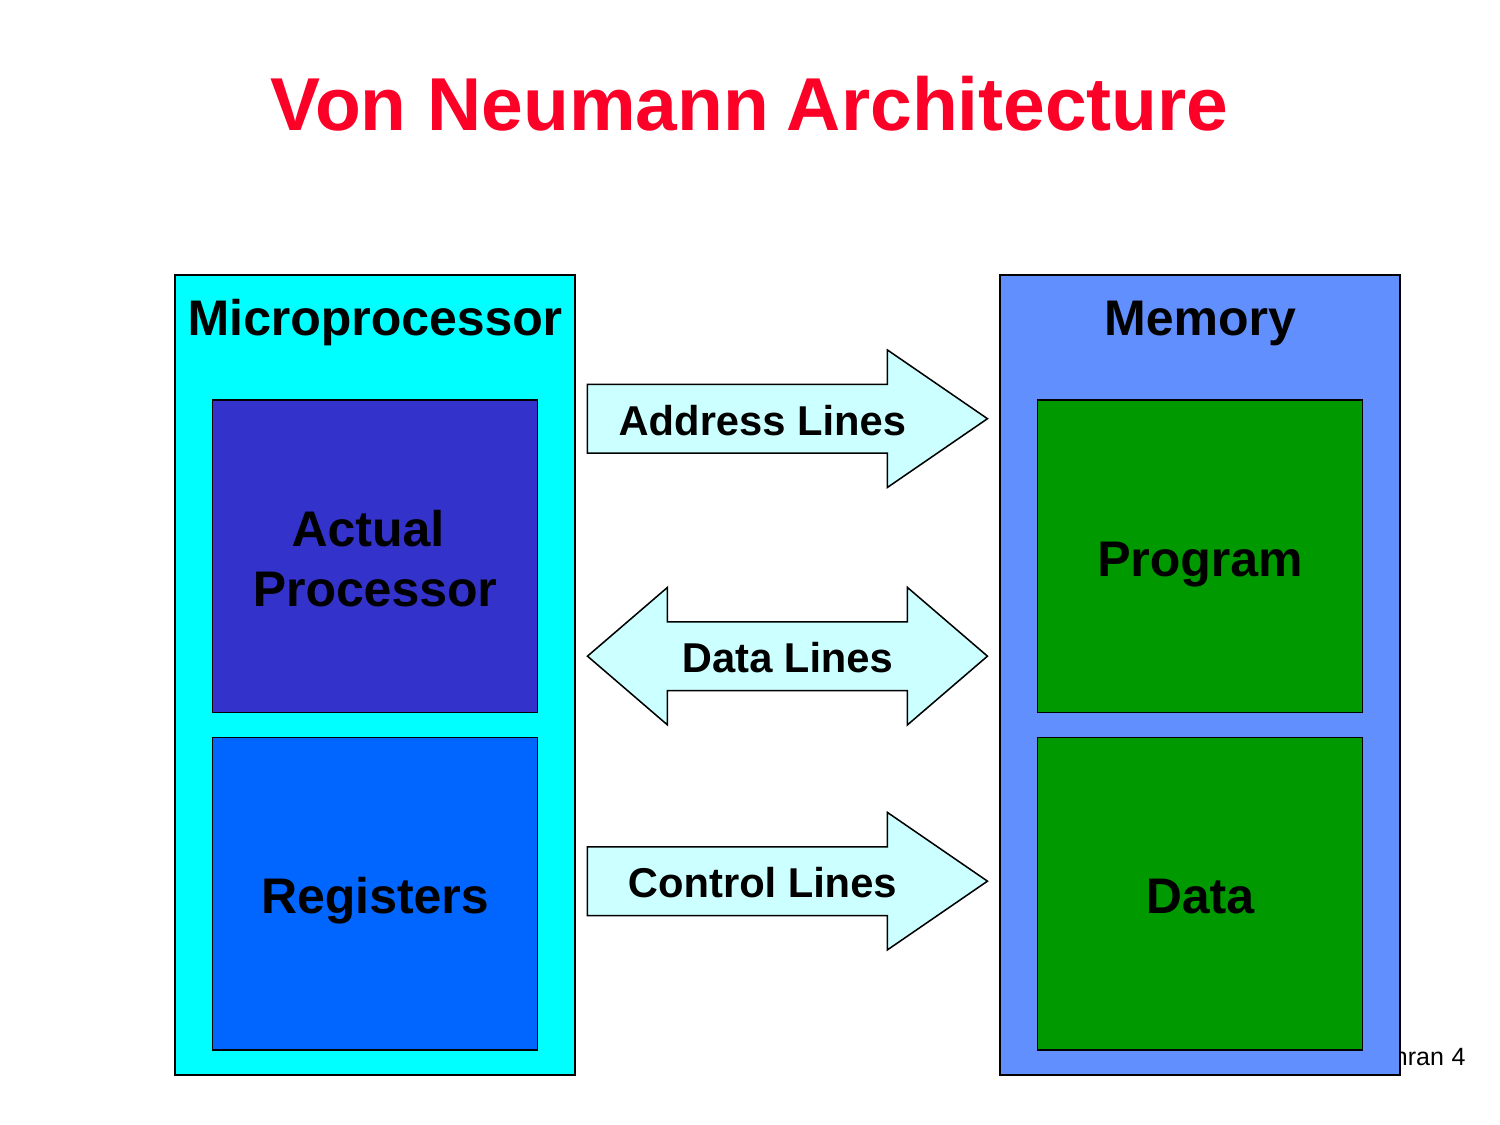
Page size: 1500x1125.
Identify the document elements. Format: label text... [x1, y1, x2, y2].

text_box Data [1037, 737, 1363, 1050]
text_box Address Lines [587, 349, 988, 488]
text_box Data Lines [587, 587, 988, 725]
text_box Memory [999, 275, 1400, 1075]
text_box Registers [212, 737, 538, 1050]
text_box Control Lines [587, 812, 988, 950]
text_box Microprocessor [174, 275, 575, 1075]
title Von Neumann Architecture [162, 12, 1338, 200]
text_box Actual Processor [212, 399, 538, 713]
text_box Program [1037, 399, 1363, 713]
